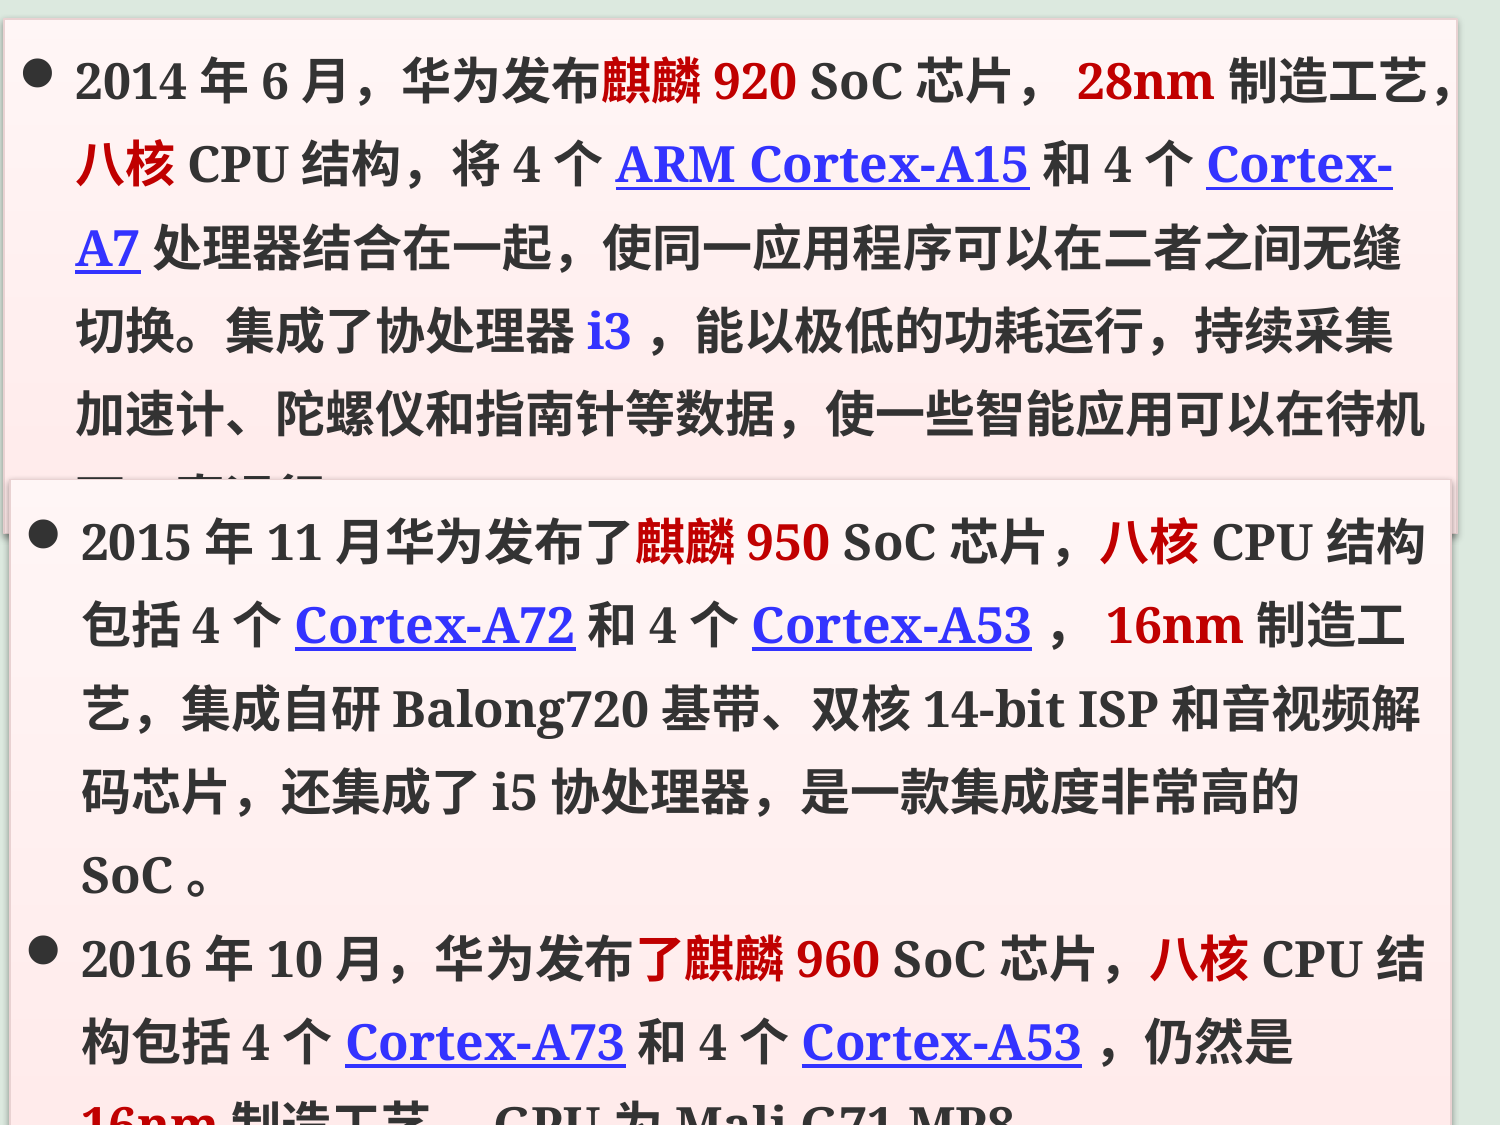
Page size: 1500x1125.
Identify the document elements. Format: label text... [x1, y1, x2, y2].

text_box 2015年11月华为发布了麒麟950 SoC芯片，八核CPU结构包括4个Cortex-A72和4个Cortex-A53，16nm制造工艺，集成自研Balong720基带、双核14-bit ISP和音视频解码芯片，还集成了i5协处理器，是一款集成度非常高的SoC。 2016年10月，华为发布了麒麟960 SoC芯片，八核CPU结构包括4个Cortex-A73和4个Cortex-A53，仍然是16nm制造工艺，GPU为Mali G71 MP8。 [9, 479, 1452, 1125]
text_box 2014年6月，华为发布麒麟920 SoC芯片，28nm制造工艺，八核CPU结构，将4个ARM Cortex-A15和4个Cortex-A7处理器结合在一起，使同一应用程序可以在二者之间无缝切换。集成了协处理器i3，能以极低的功耗运行，持续采集加速计、陀螺仪和指南针等数据，使一些智能应用可以在待机下一直运行。 [3, 18, 1458, 534]
